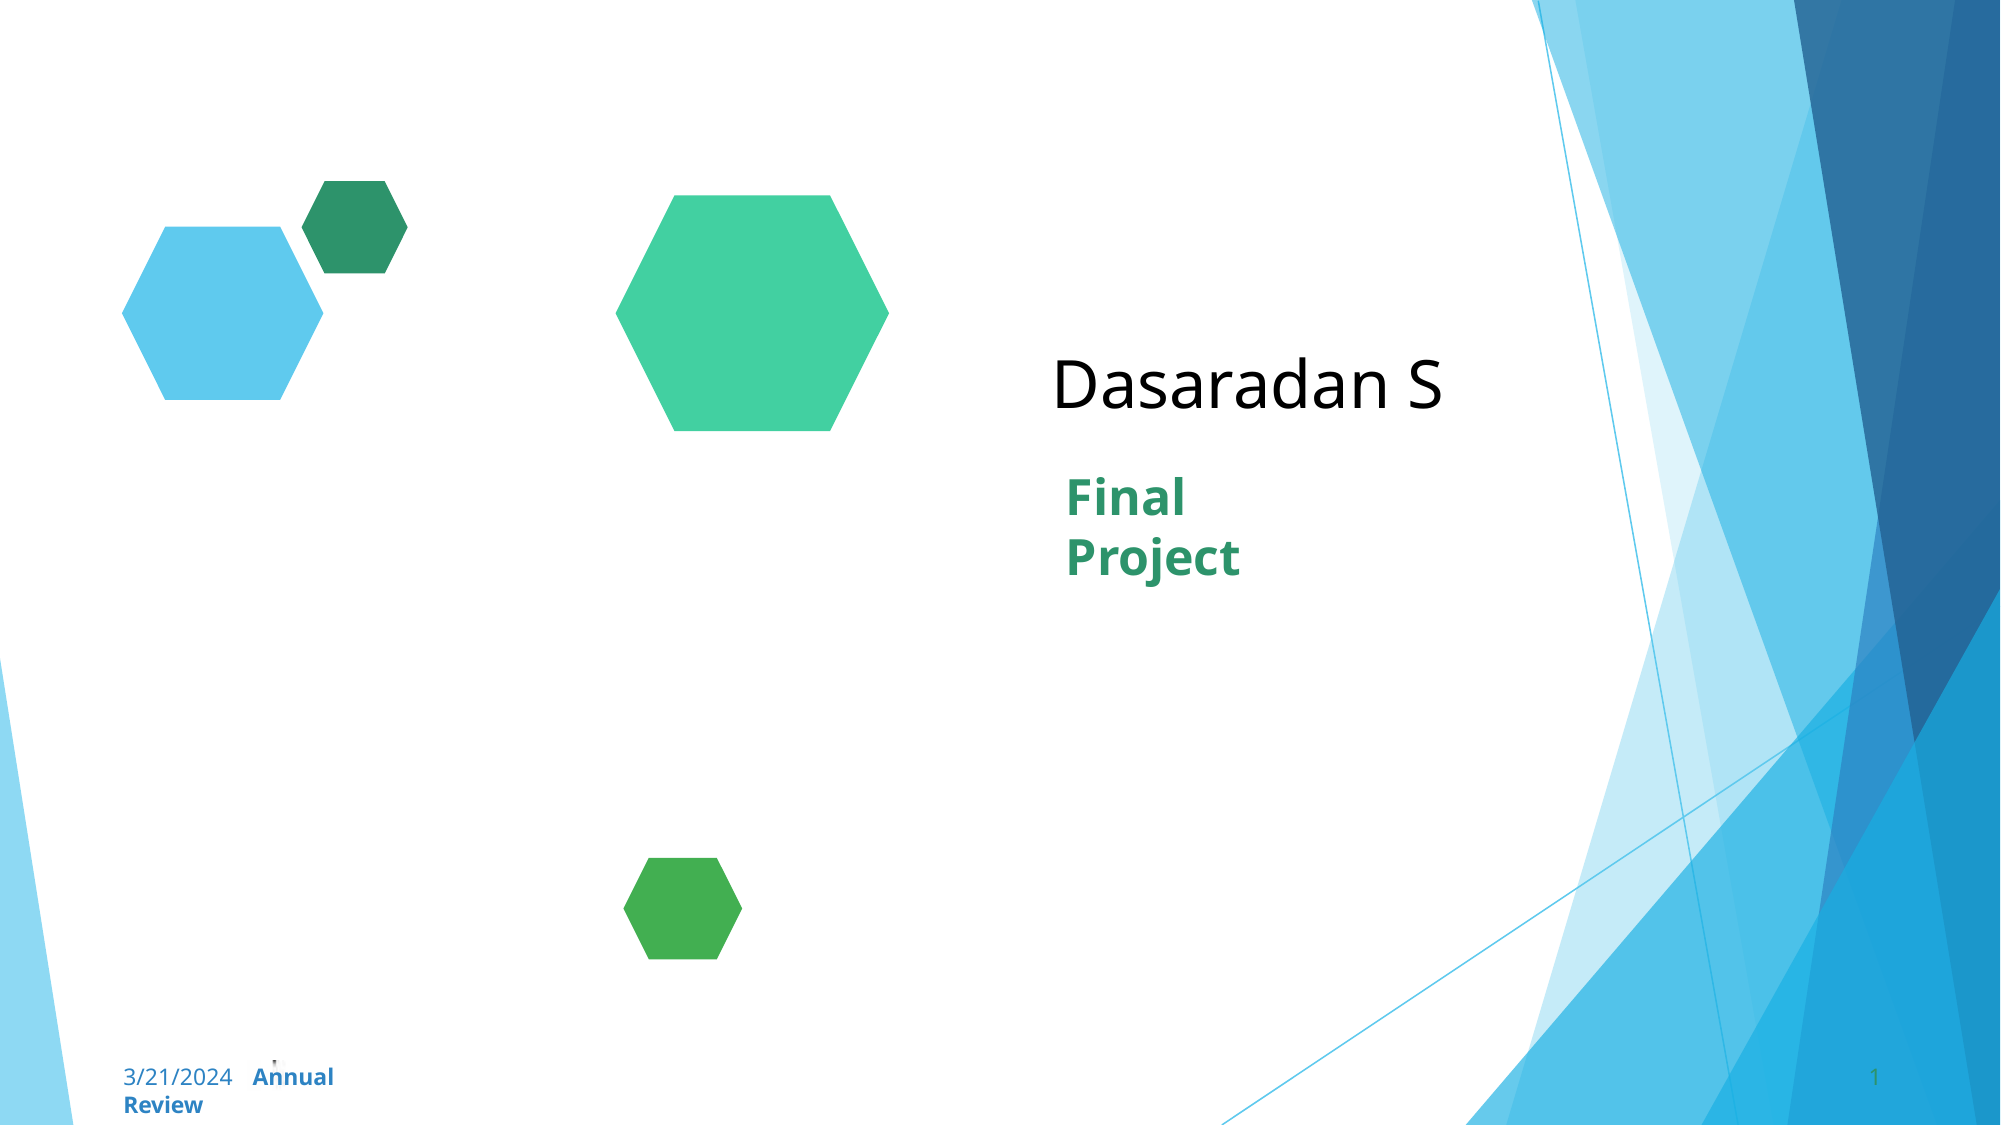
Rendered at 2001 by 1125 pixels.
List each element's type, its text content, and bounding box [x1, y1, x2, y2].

text_box [615, 195, 890, 432]
picture [110, 1060, 463, 1094]
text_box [121, 180, 408, 401]
text_box [623, 857, 743, 960]
text_box 3/21/2024 Annual Review [121, 1103, 417, 1118]
text_box Final Project [1063, 462, 1369, 585]
slide_number 1 [1849, 1061, 1890, 1125]
text_box Dasaradan S [1049, 339, 1476, 422]
